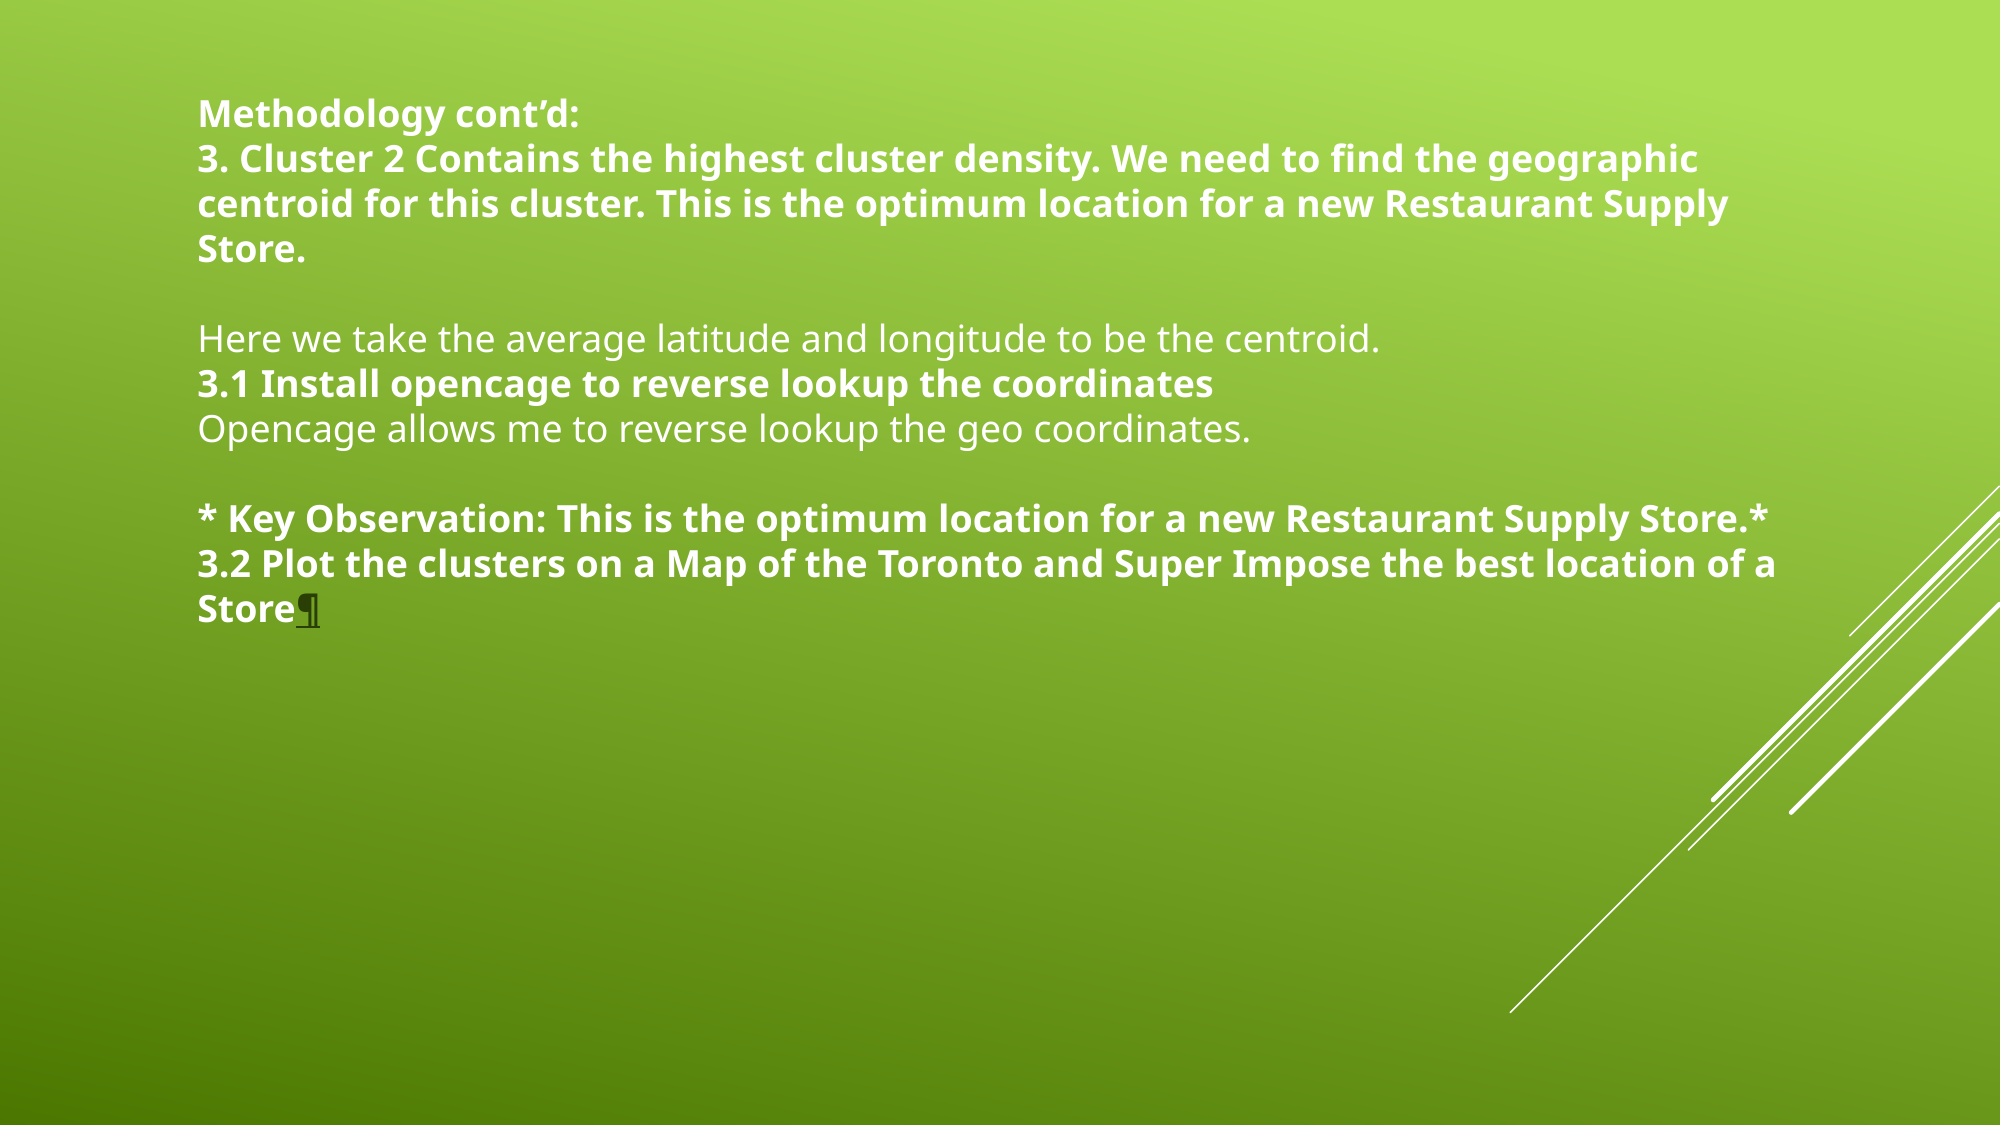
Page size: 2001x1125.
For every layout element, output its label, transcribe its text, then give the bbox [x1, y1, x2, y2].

text_box Methodology cont’d: 3. Cluster 2 Contains the highest cluster density. We need to find the geographic centroid for this cluster. This is the optimum location for a new Restaurant Supply Store. Here we take the average latitude and longitude to be the centroid. 3.1 Install opencage to reverse lookup the coordinates Opencage allows me to reverse lookup the geo coordinates. * Key Observation: This is the optimum location for a new Restaurant Supply Store.* 3.2 Plot the clusters on a Map of the Toronto and Super Impose the best location of a Store¶ [182, 82, 1818, 674]
